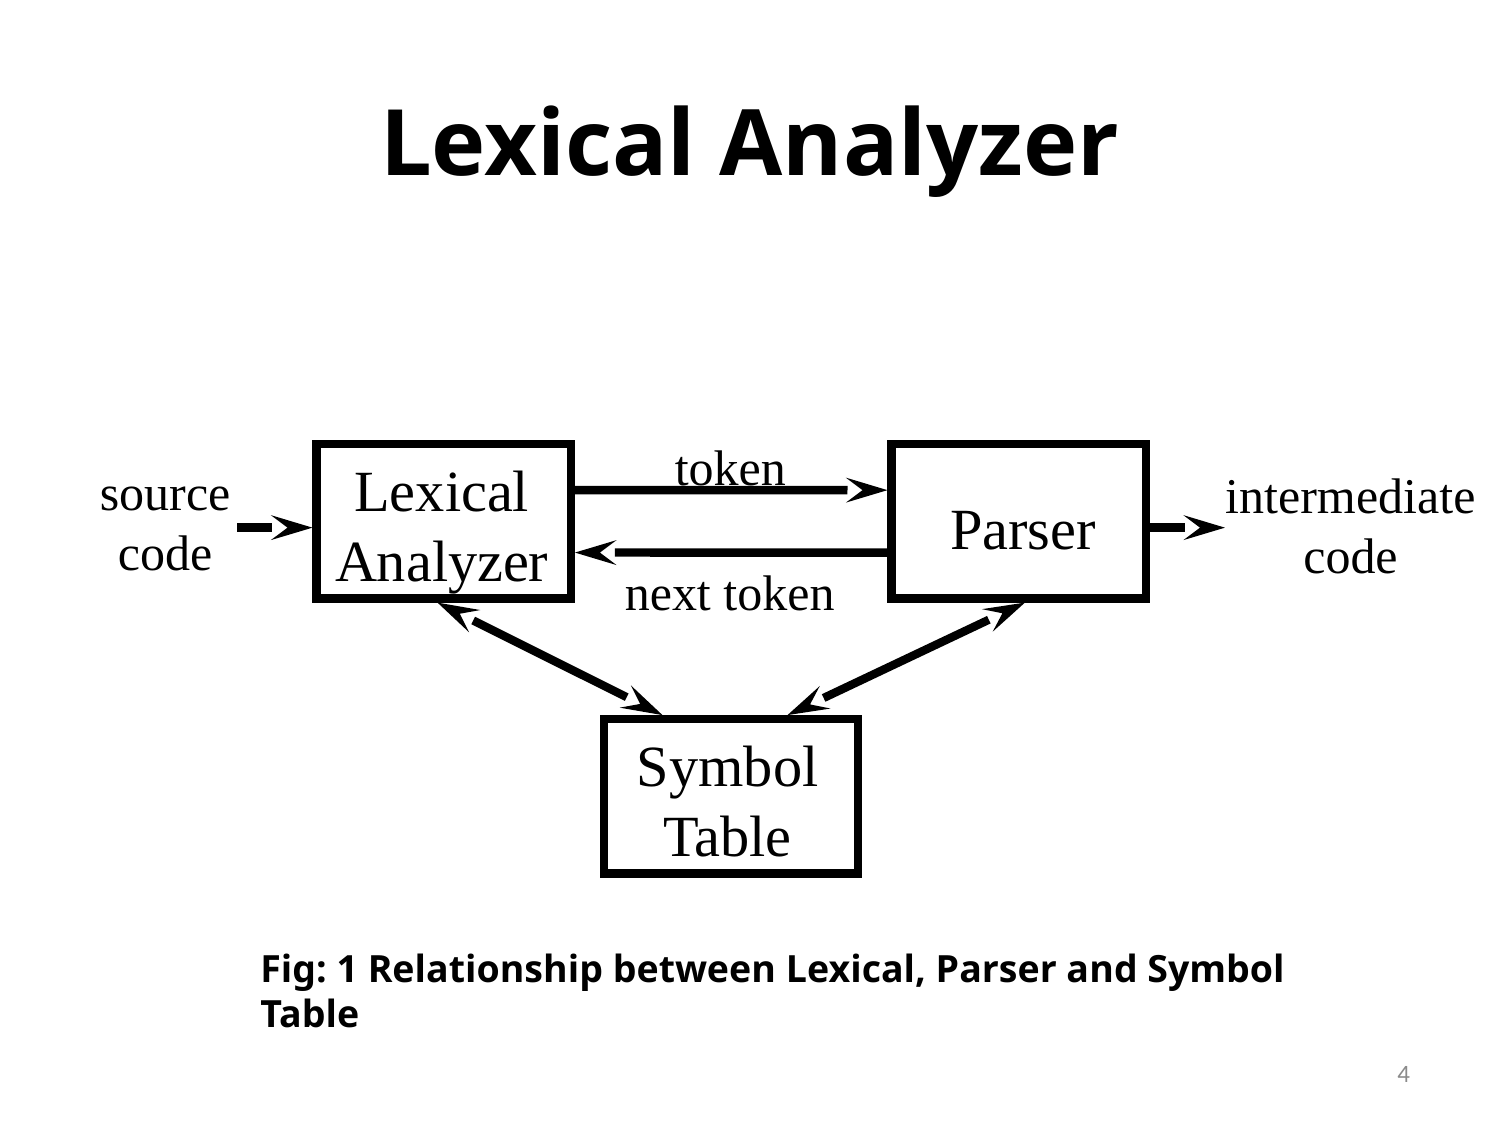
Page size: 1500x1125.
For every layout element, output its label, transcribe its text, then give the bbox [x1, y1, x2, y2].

text_box next token [609, 553, 850, 629]
text_box Symbol Table [621, 721, 834, 877]
text_box [641, 700, 663, 716]
text_box Fig: 1 Relationship between Lexical, Parser and Symbol Table [245, 937, 1351, 1043]
text_box [1003, 602, 1025, 618]
text_box [866, 483, 888, 497]
slide_number 4 [1074, 1042, 1425, 1103]
text_box [891, 444, 1146, 599]
text_box Parser [934, 483, 1111, 569]
text_box intermediate code [1210, 456, 1492, 592]
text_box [316, 444, 571, 602]
text_box [576, 546, 596, 559]
text_box [787, 700, 809, 716]
text_box [445, 610, 454, 618]
text_box source code [84, 453, 246, 589]
text_box [291, 521, 311, 534]
title Lexical Analyzer [75, 45, 1425, 233]
text_box [604, 719, 859, 874]
text_box token [659, 428, 802, 504]
